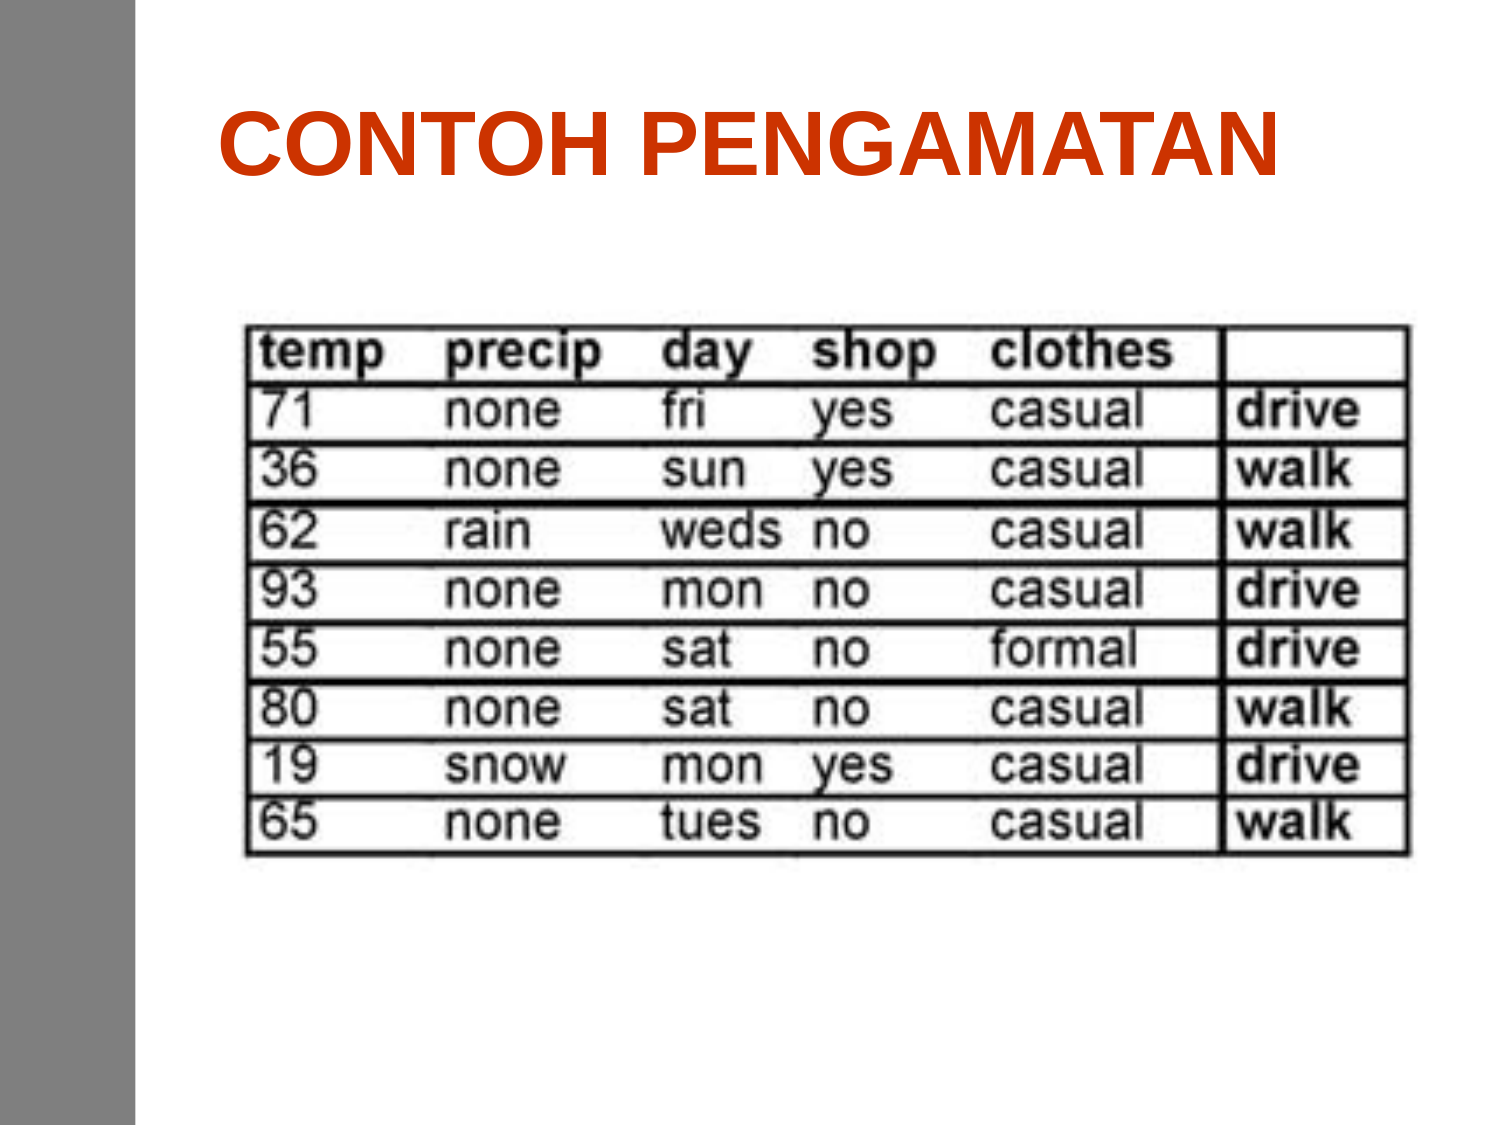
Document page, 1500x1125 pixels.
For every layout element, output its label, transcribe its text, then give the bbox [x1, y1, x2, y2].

picture [201, 273, 1491, 951]
title CONTOH PENGAMATAN [75, 45, 1425, 233]
